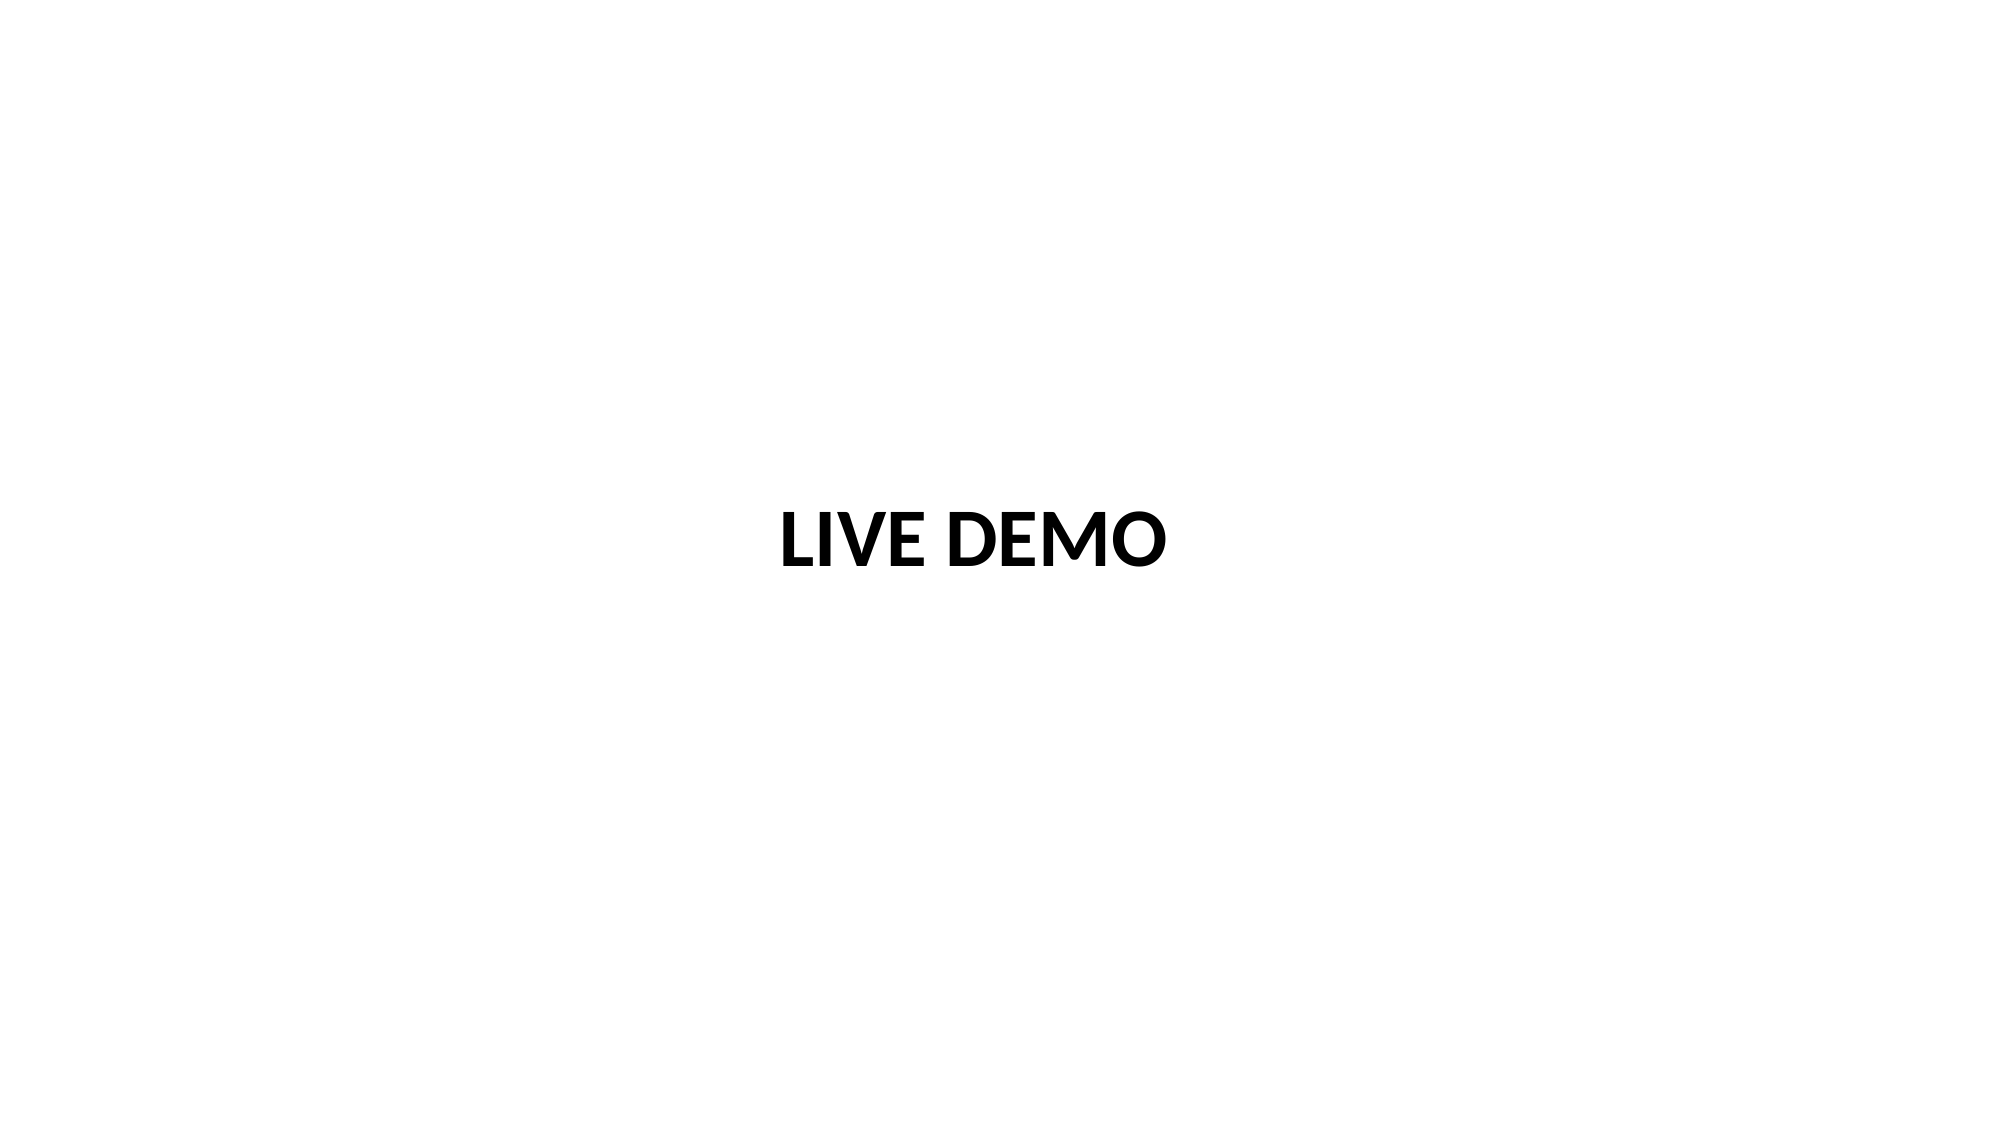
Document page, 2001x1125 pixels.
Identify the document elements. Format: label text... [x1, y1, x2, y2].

text_box LIVE DEMO [764, 475, 1183, 591]
